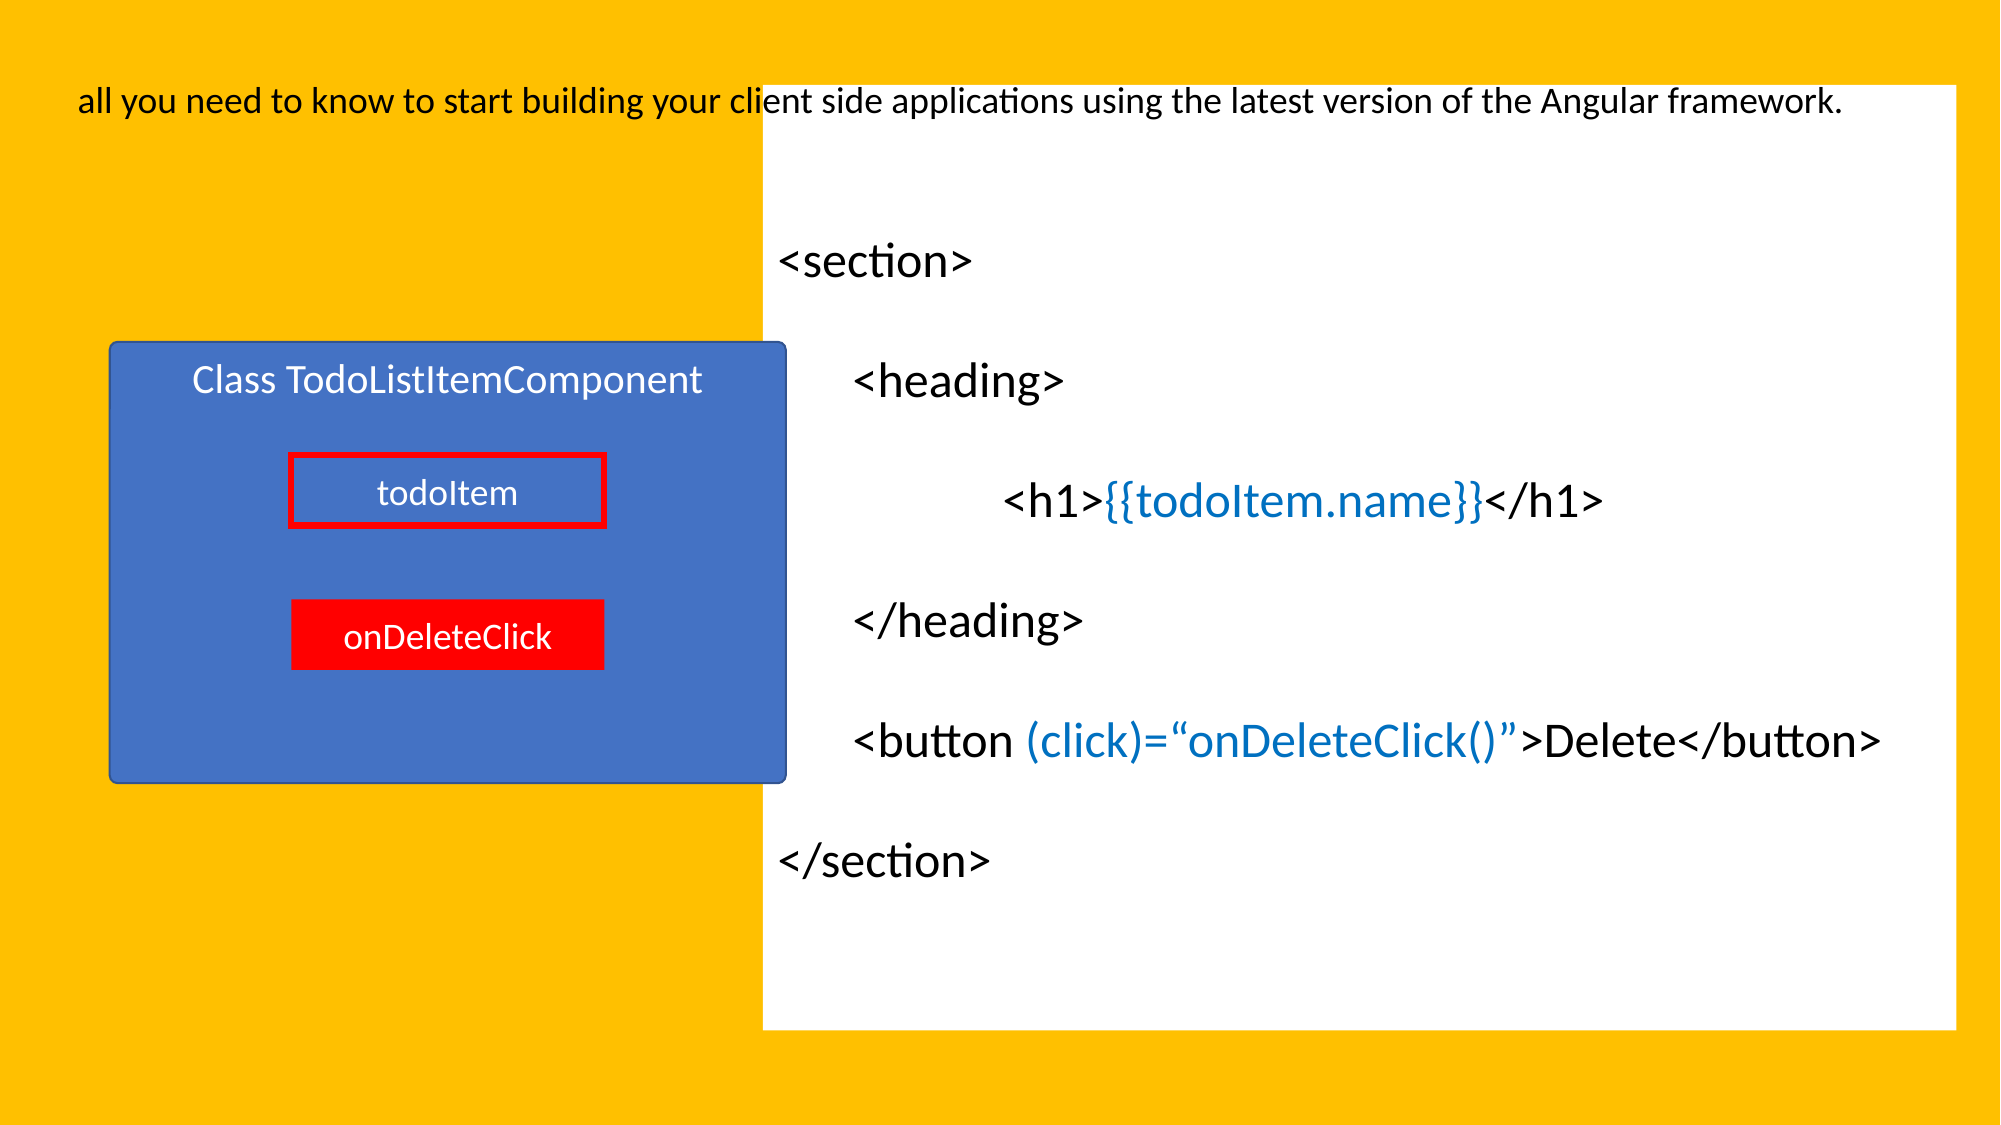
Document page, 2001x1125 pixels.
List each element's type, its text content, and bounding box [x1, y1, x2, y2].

text_box all you need to know to start building your client side applications using the latest version of the Angular framework. [63, 68, 1937, 128]
text_box onDeleteClick [290, 598, 605, 671]
text_box <section> <heading> <h1>{{todoItem.name}}</h1> </heading> <button (click)=“onDeleteClick()”>Delete</button> </section> [762, 84, 1957, 1031]
text_box Class TodoListItemComponent [108, 340, 787, 785]
text_box todoItem [290, 454, 605, 526]
